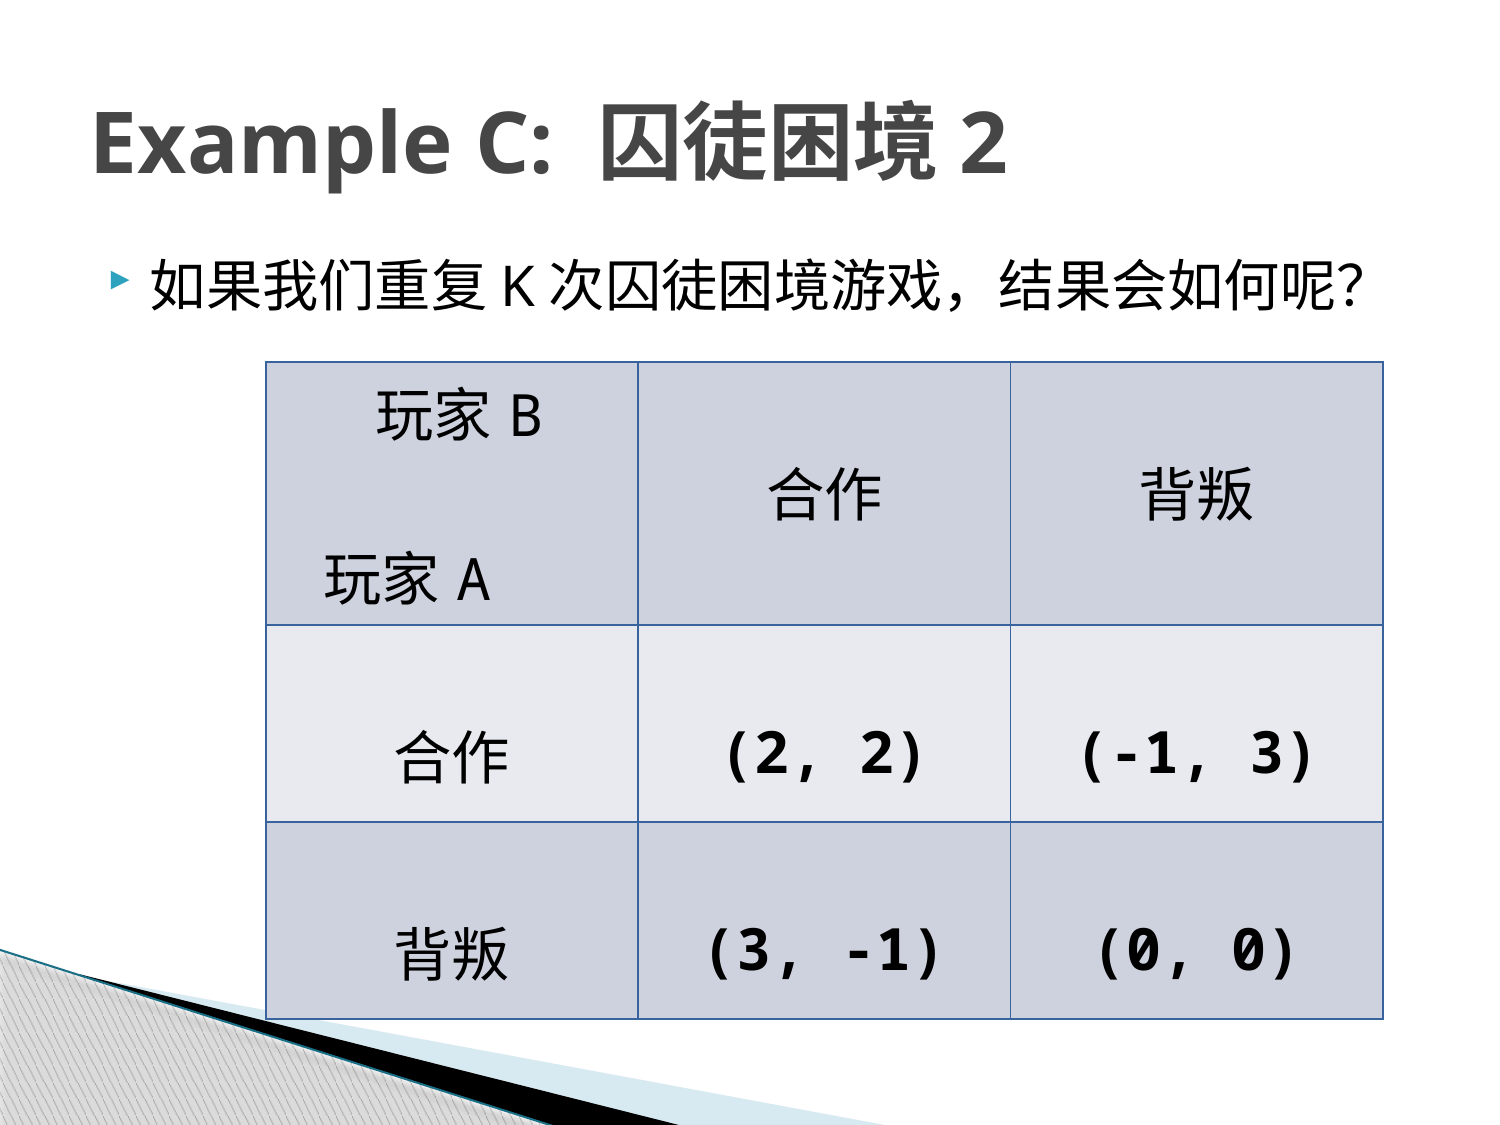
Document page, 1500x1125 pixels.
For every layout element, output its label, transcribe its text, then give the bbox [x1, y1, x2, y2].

title Example C: 囚徒困境2 [75, 45, 1425, 233]
table_cell 背叛 [267, 823, 637, 1018]
table_cell (-1, 3) [1011, 626, 1382, 821]
table_cell 合作 [267, 626, 637, 821]
table_cell (2, 2) [639, 626, 1010, 821]
table_cell (3, -1) [639, 823, 1010, 1018]
table_header 合作 [639, 363, 1010, 624]
table_header 玩家B 玩家A [267, 363, 637, 624]
table_cell (0, 0) [1011, 823, 1382, 1018]
table_header 背叛 [1011, 363, 1382, 624]
list 如果我们重复K次囚徒困境游戏，结果会如何呢？ [75, 243, 1425, 986]
